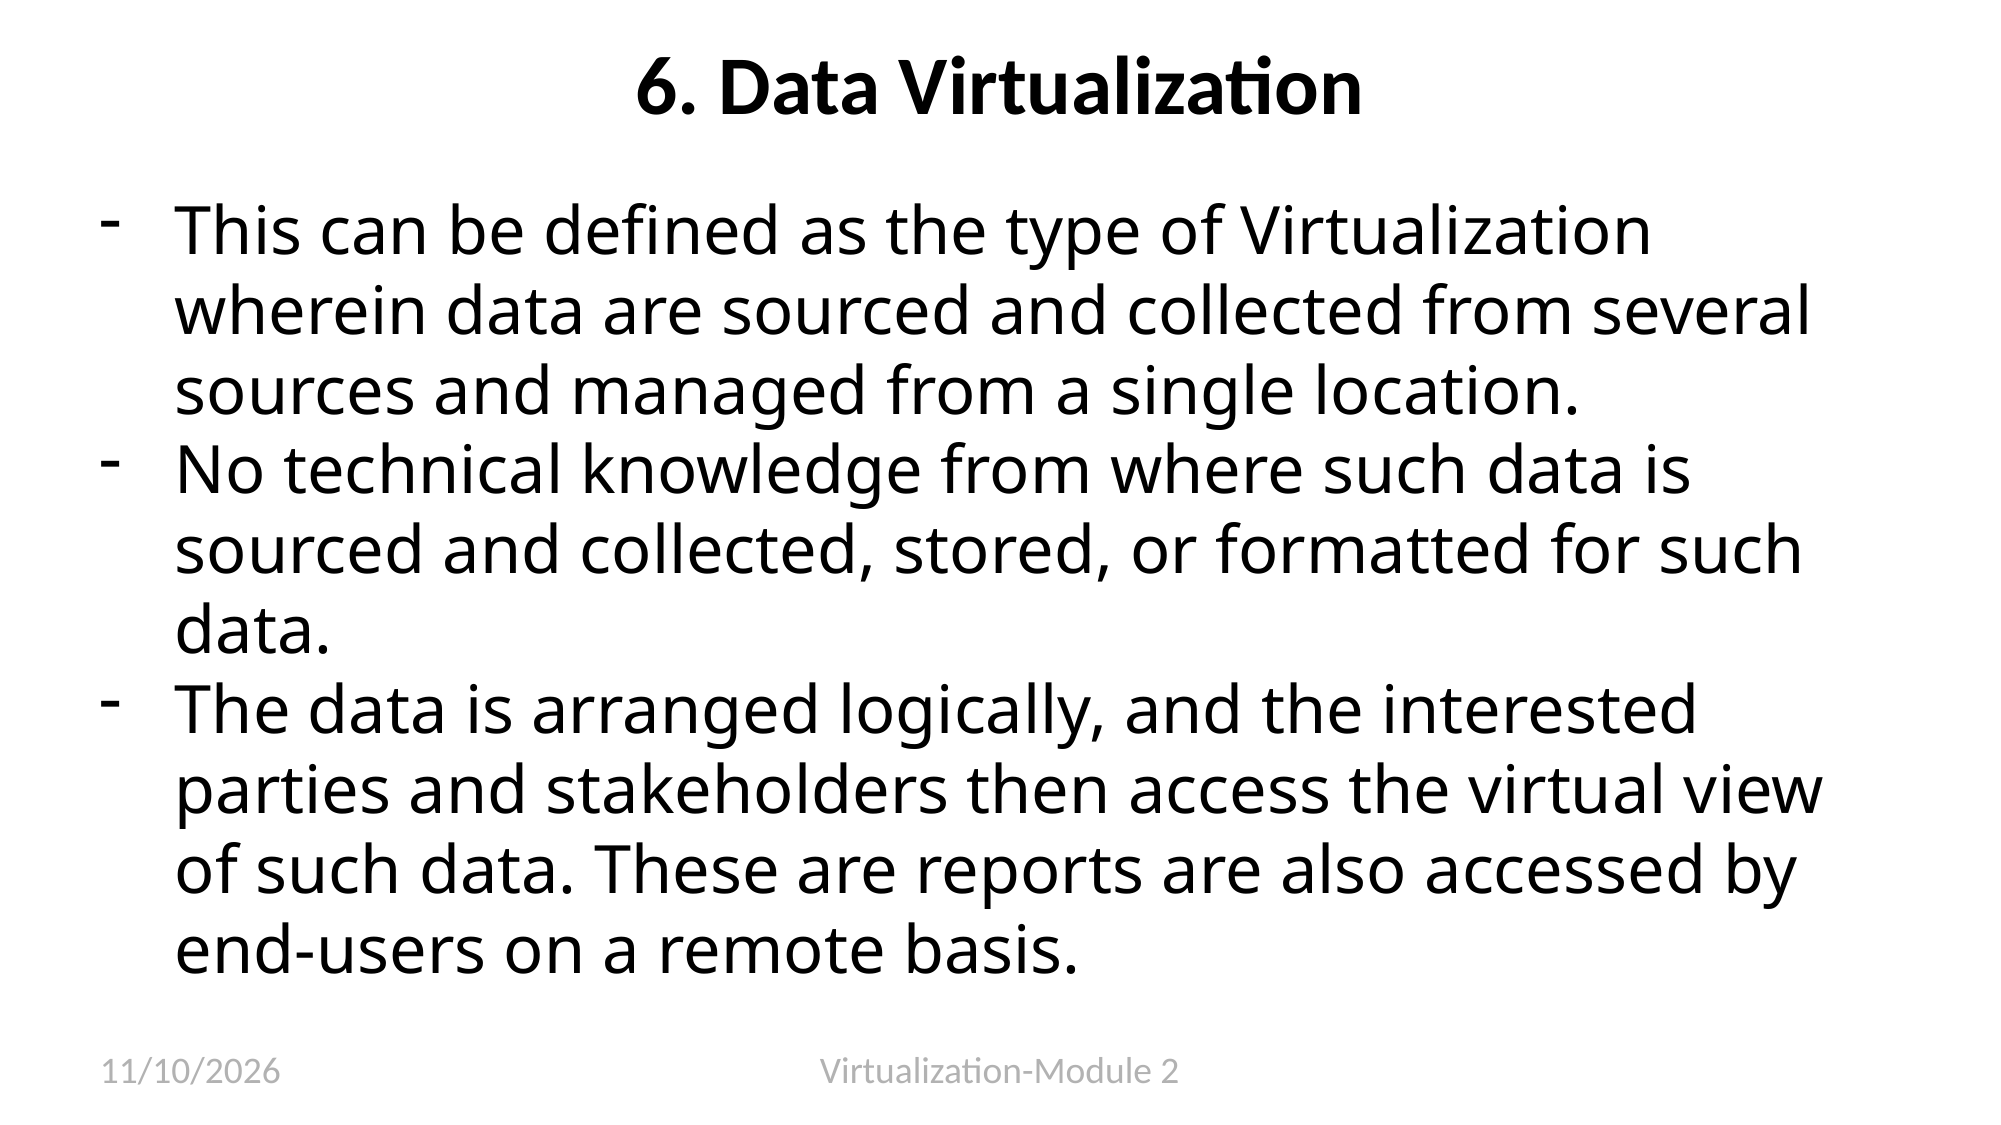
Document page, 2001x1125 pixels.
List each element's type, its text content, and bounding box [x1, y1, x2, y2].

footer Virtualization-Module 2 [680, 1046, 1320, 1092]
list This can be defined as the type of Virtualization wherein data are sourced and collected from several sources and managed from a single location. No technical knowledge from where such data is sourced and collected, stored, or formatted for such data. The data is arranged logically, and the interested parties and stakeholders then access the virtual view of such data. These are reports are also accessed by end-users on a remote basis. [99, 187, 1850, 996]
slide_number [99, 1046, 560, 1092]
title 6. Data Virtualization [170, 31, 1830, 133]
